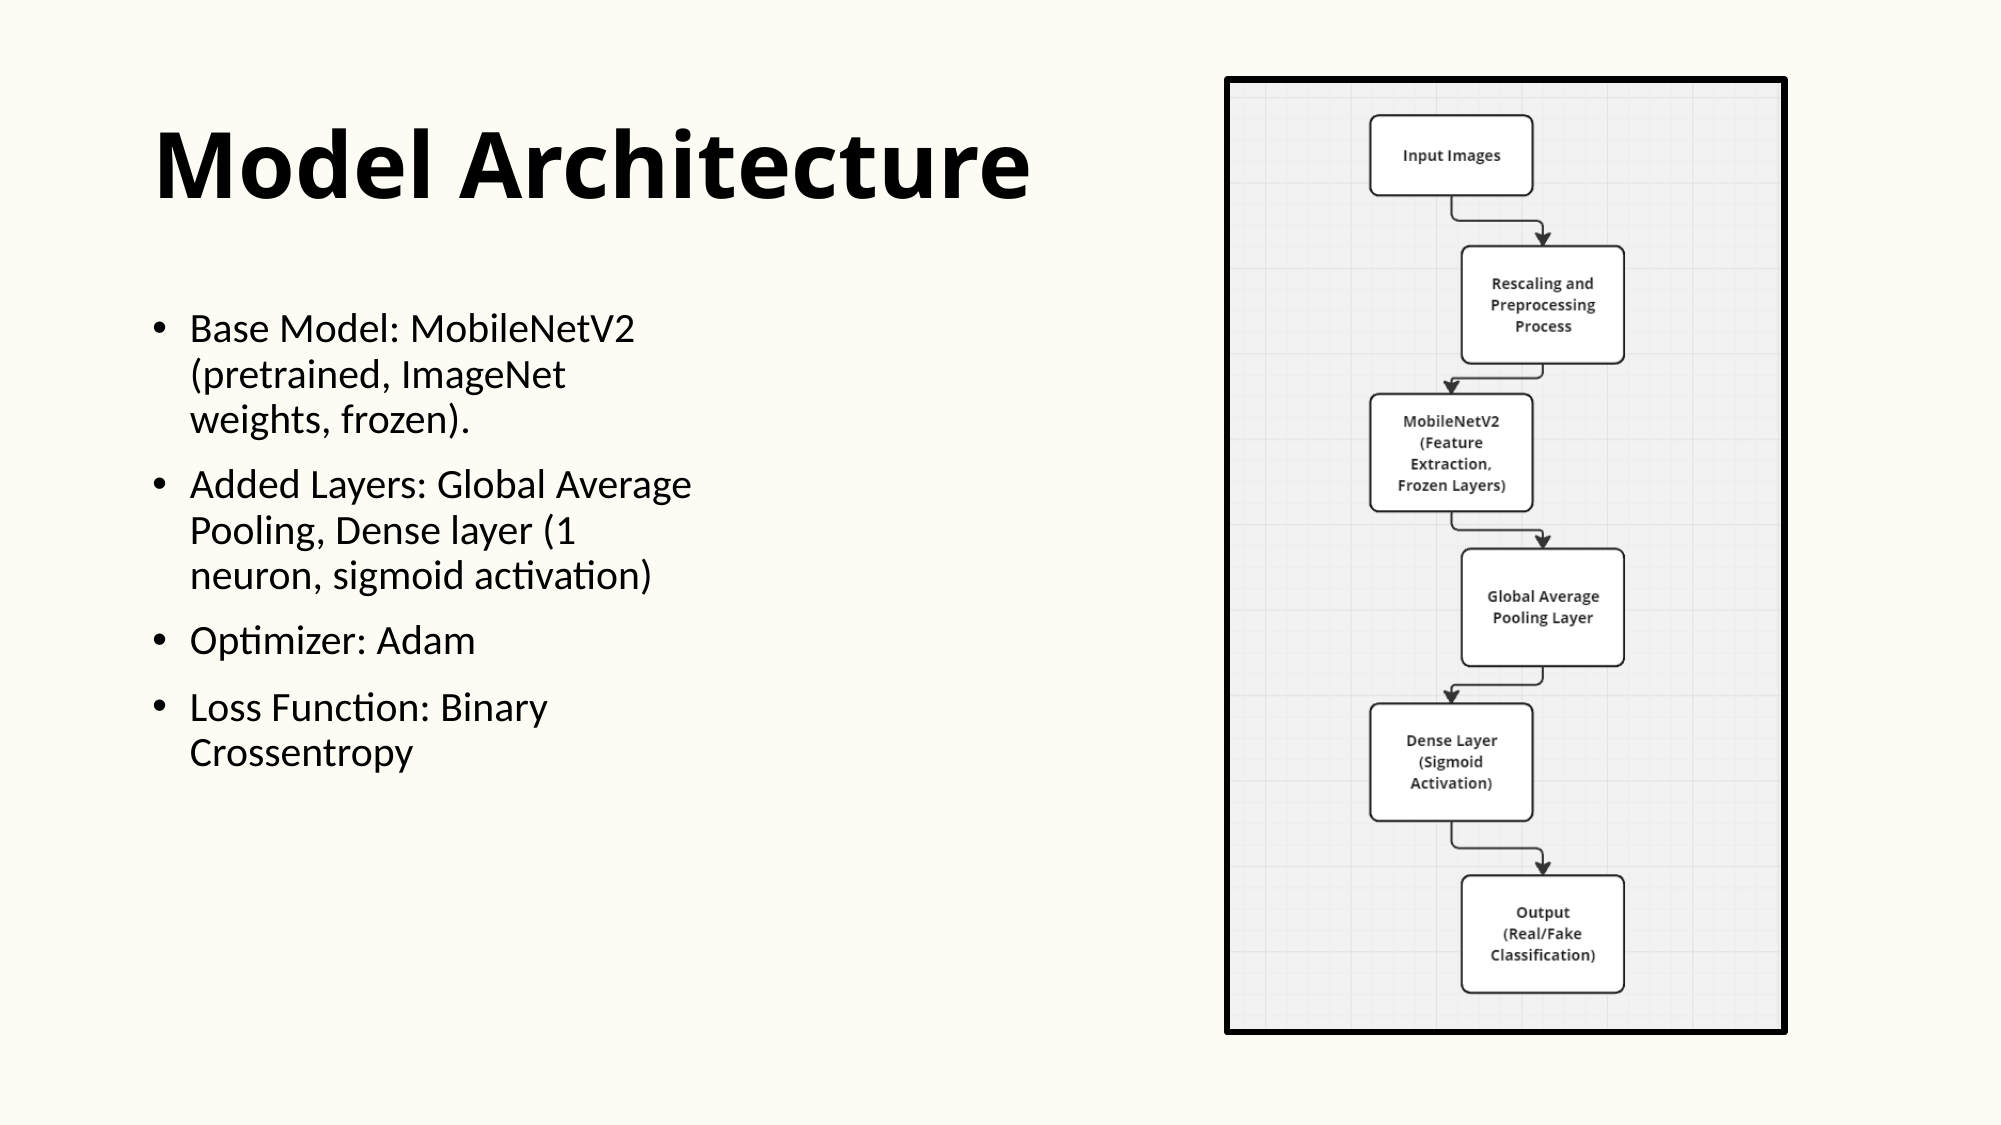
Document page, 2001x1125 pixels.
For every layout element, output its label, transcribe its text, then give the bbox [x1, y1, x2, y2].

title Model Architecture [137, 59, 1863, 278]
picture [1230, 82, 1782, 1030]
list Base Model: MobileNetV2 (pretrained, ImageNet weights, frozen). Added Layers: Global Average Pooling, Dense layer (1 neuron, sigmoid activation) Optimizer: Adam Loss Function: Binary Crossentropy [137, 299, 719, 1014]
